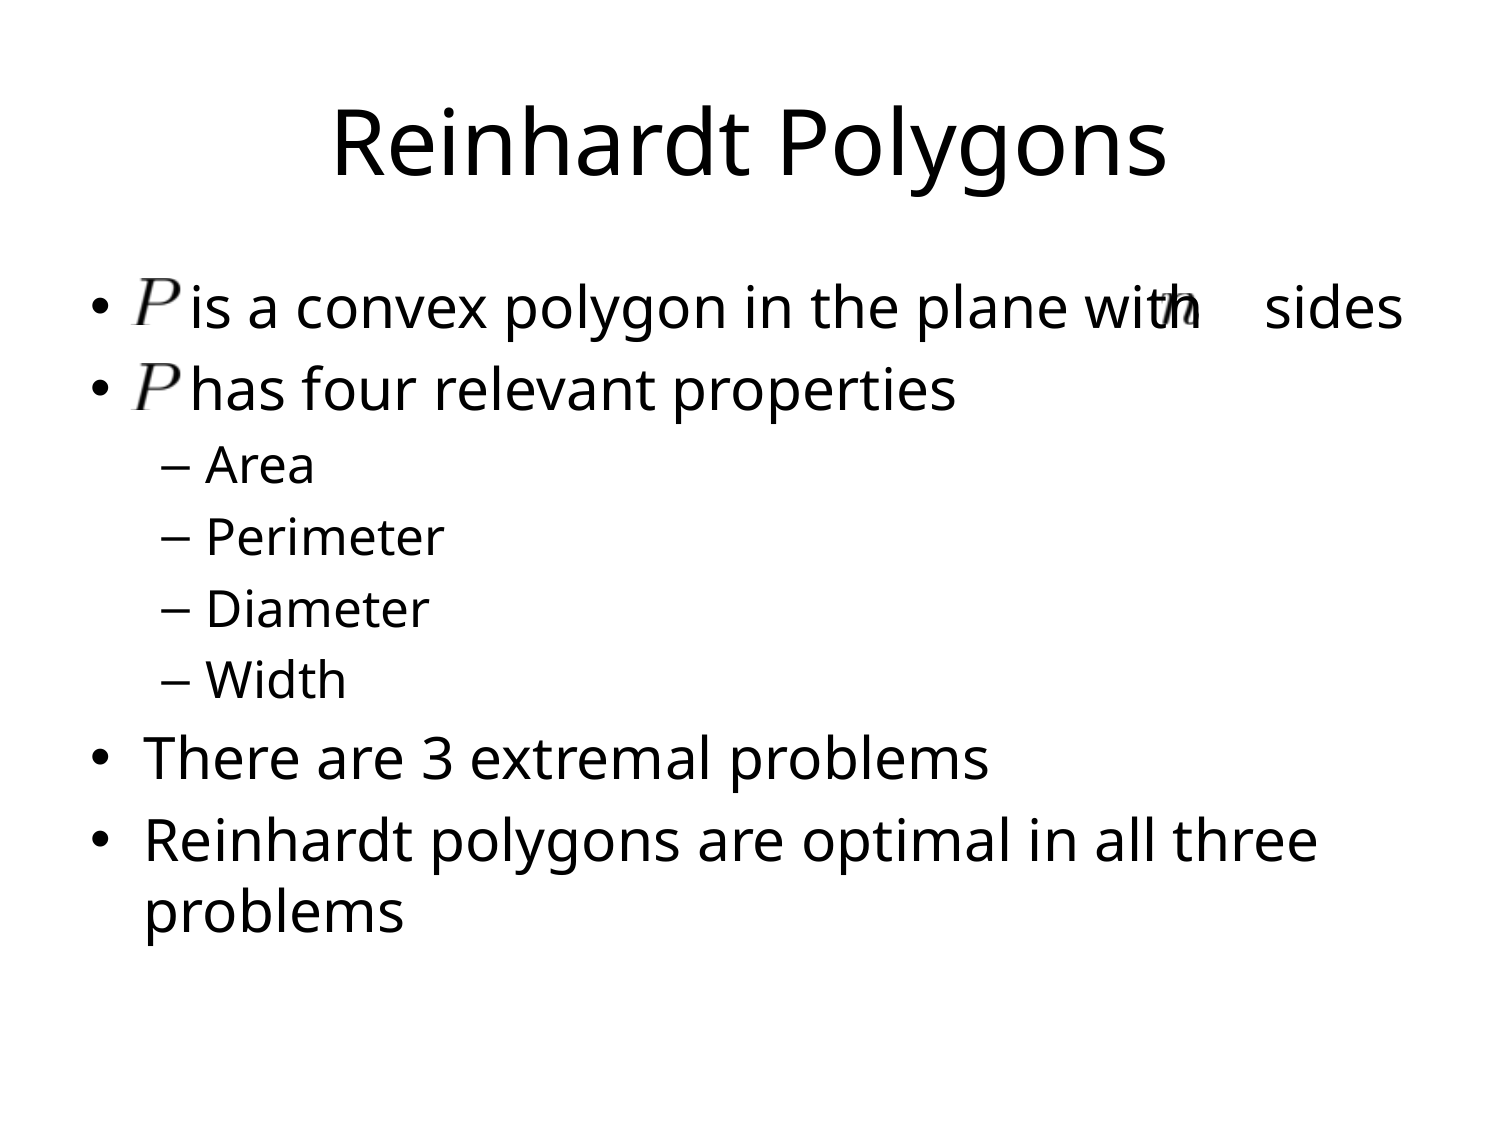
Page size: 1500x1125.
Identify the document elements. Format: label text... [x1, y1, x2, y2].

picture [130, 278, 181, 325]
list is a convex polygon in the plane with sides has four relevant properties Area Perimeter Diameter Width There are 3 extremal problems Reinhardt polygons are optimal in all three problems [75, 262, 1425, 1005]
picture [1161, 292, 1200, 325]
picture [130, 363, 181, 410]
title Reinhardt Polygons [75, 45, 1425, 233]
